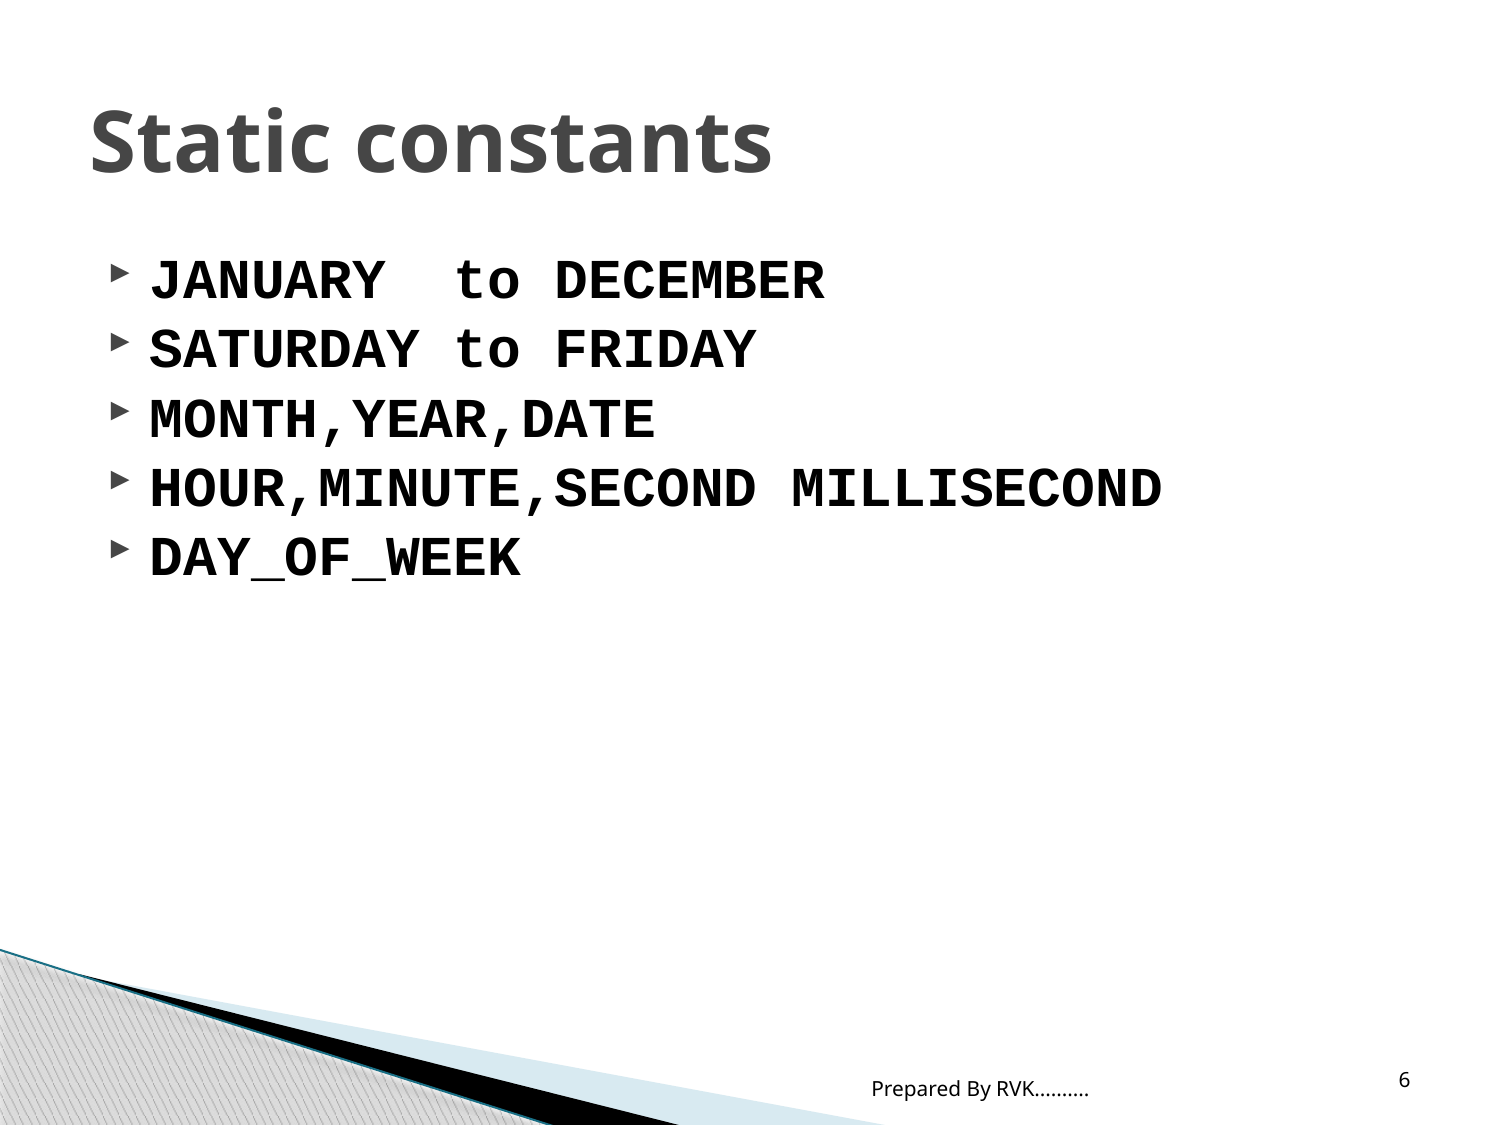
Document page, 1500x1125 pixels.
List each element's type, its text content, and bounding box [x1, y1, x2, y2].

title Static constants [75, 45, 1425, 233]
footer Prepared By RVK.......... [718, 1051, 1105, 1112]
list JANUARY to DECEMBER SATURDAY to FRIDAY MONTH,YEAR,DATE HOUR,MINUTE,SECOND MILLISECOND DAY_OF_WEEK [75, 243, 1425, 986]
slide_number 6 [1074, 1024, 1425, 1103]
